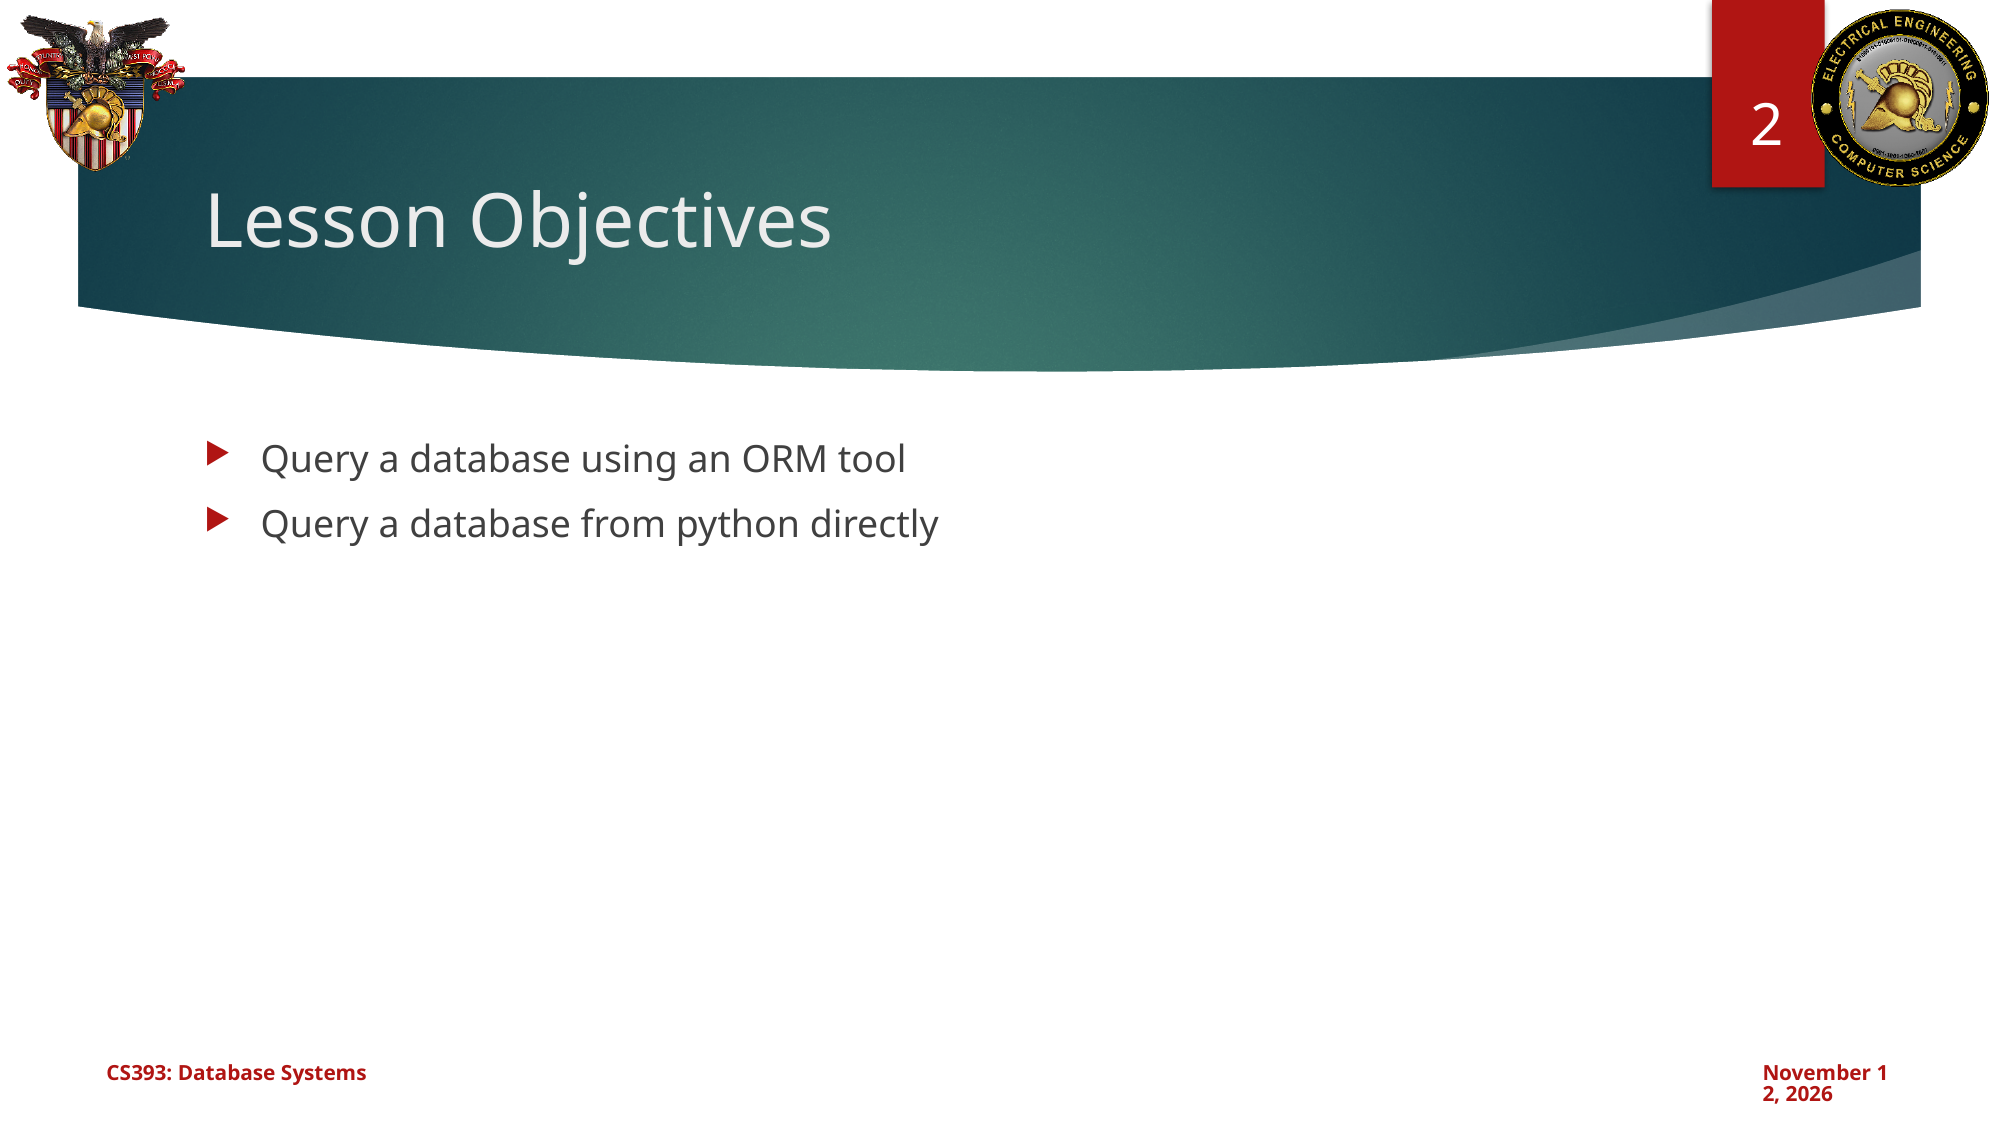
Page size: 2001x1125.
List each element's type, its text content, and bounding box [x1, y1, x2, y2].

picture [7, 3, 185, 184]
list Query a database using an ORM tool Query a database from python directly [189, 427, 1638, 988]
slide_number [1747, 1048, 1910, 1099]
footer CS393: Database Systems [91, 1048, 726, 1100]
title Lesson Objectives [189, 159, 1638, 276]
picture [1809, 7, 1990, 188]
slide_number 2 [1698, 48, 1836, 175]
